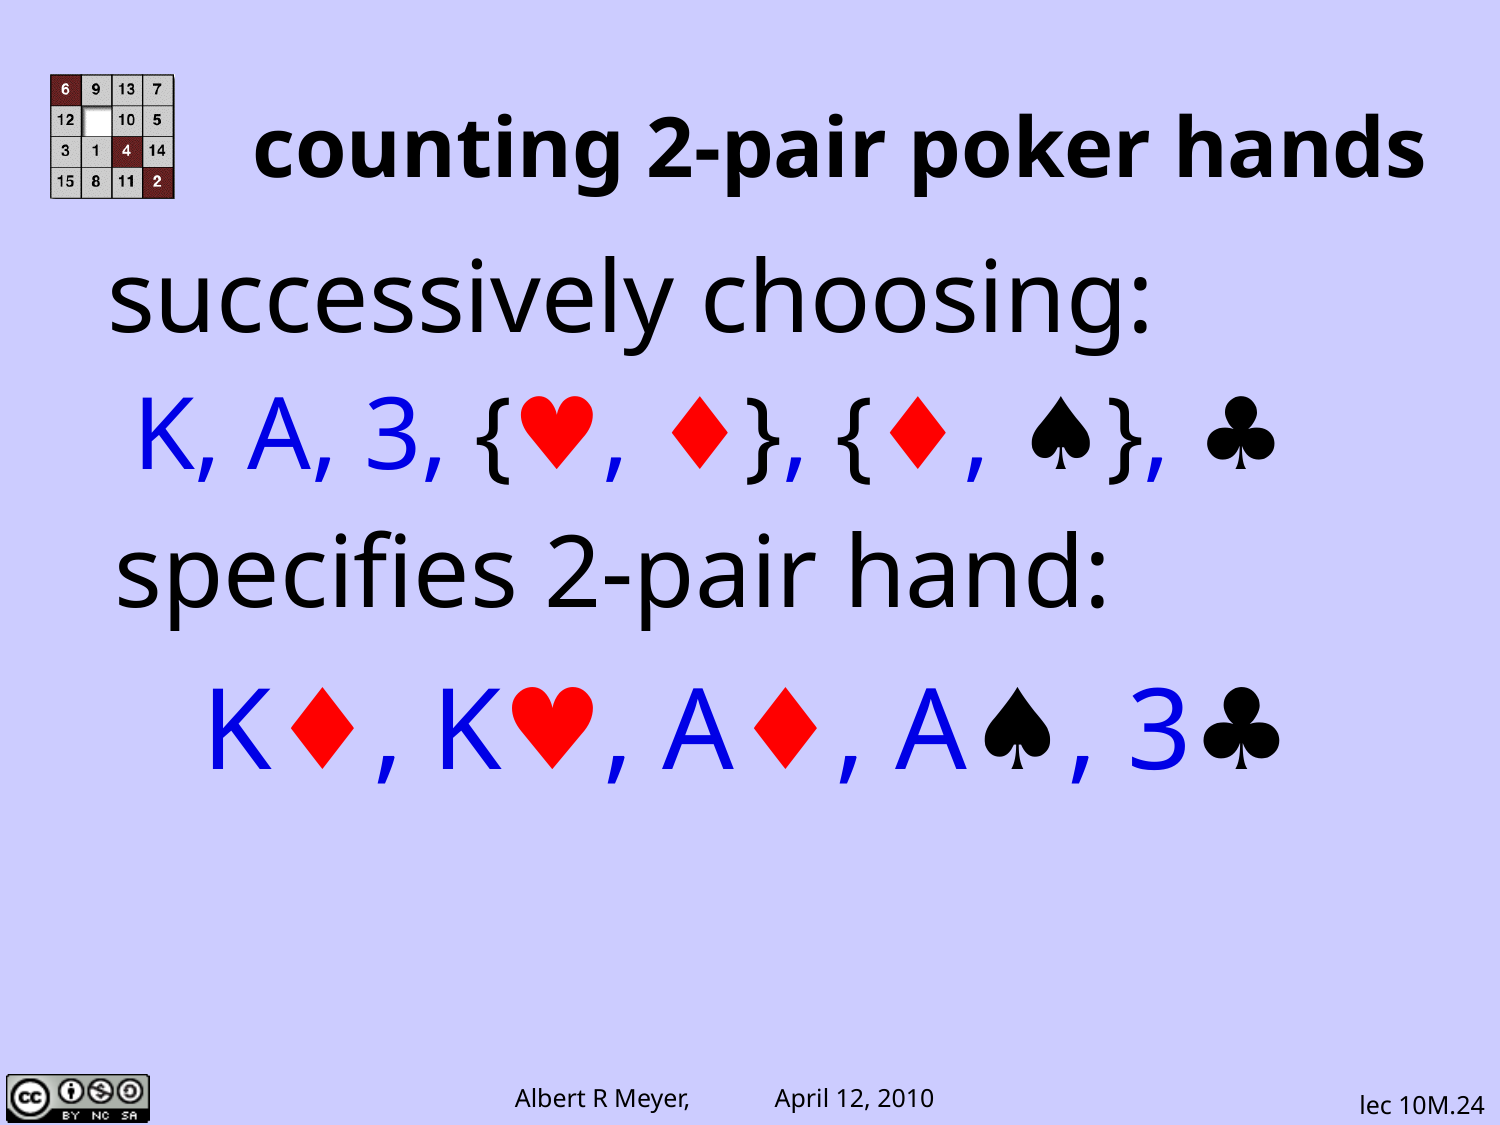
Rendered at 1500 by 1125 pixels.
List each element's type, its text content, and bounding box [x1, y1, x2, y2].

slide_number lec 10M.24 [1249, 1082, 1500, 1125]
text_box K♦, K♥, A♦, A♠, 3♣ [188, 649, 1308, 800]
picture [6, 1074, 150, 1123]
text_box successively choosing: [92, 224, 1171, 360]
picture [50, 74, 175, 199]
text_box specifies 2-pair hand: [99, 500, 1128, 635]
text_box K, A, 3, {♥, ♦}, {♦, ♠}, ♣ [118, 362, 1302, 498]
title counting 2-pair poker hands [237, 49, 1476, 238]
